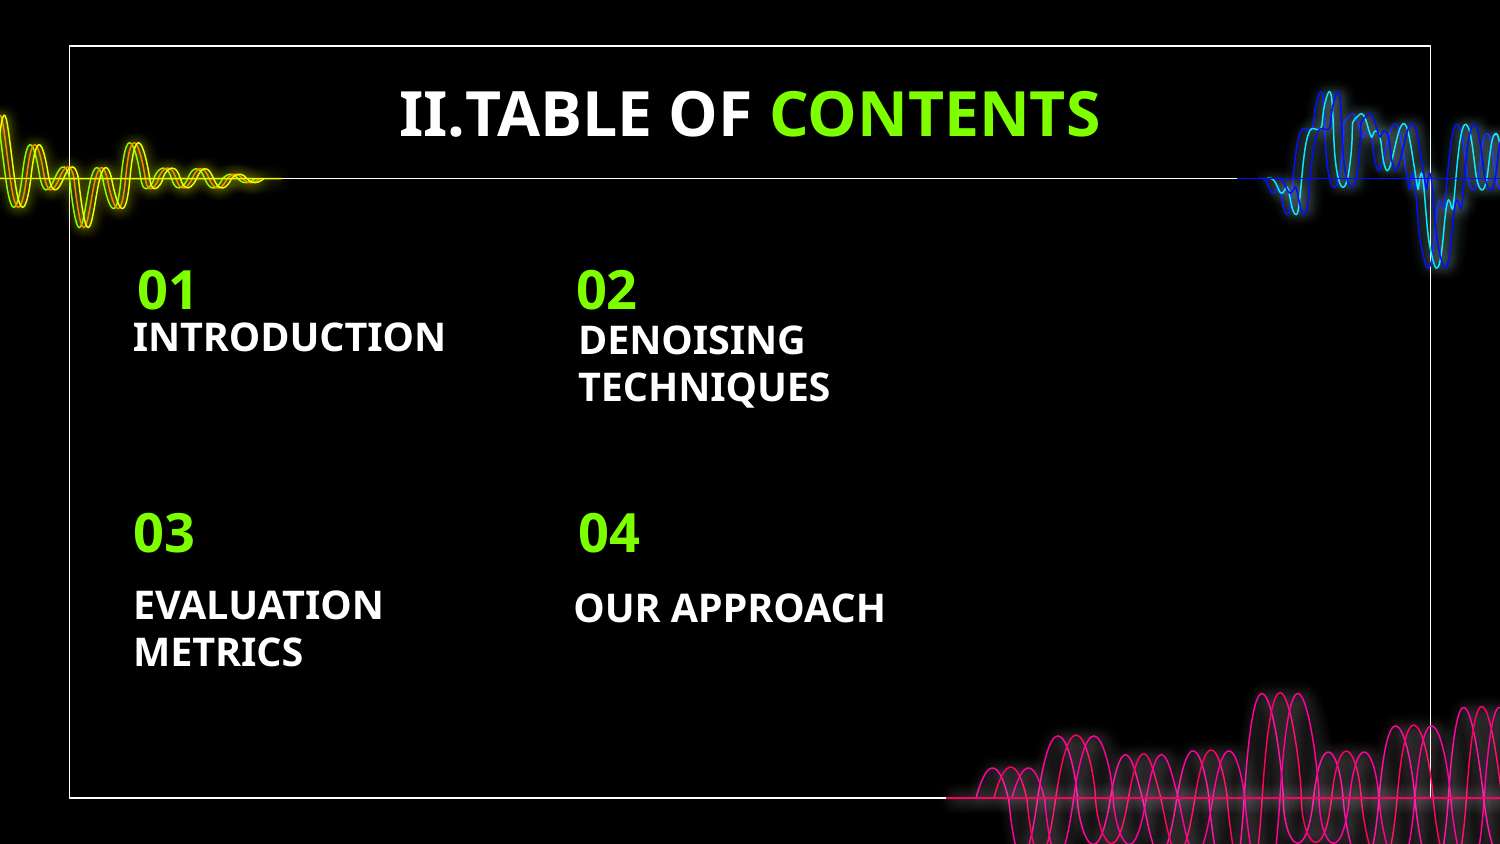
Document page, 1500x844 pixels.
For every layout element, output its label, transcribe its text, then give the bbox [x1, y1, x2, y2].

subtitle EVALUATION METRICS [118, 587, 502, 667]
text_box 04 [563, 492, 698, 569]
title 03 [118, 492, 253, 569]
title II.TABLE OF CONTENTS [118, 64, 1382, 158]
text_box OUR APPROACH [558, 566, 999, 646]
subtitle INTRODUCTION [117, 295, 502, 375]
title 02 [561, 249, 696, 326]
title 01 [122, 249, 258, 326]
subtitle DENOISING TECHNIQUES [563, 322, 947, 402]
